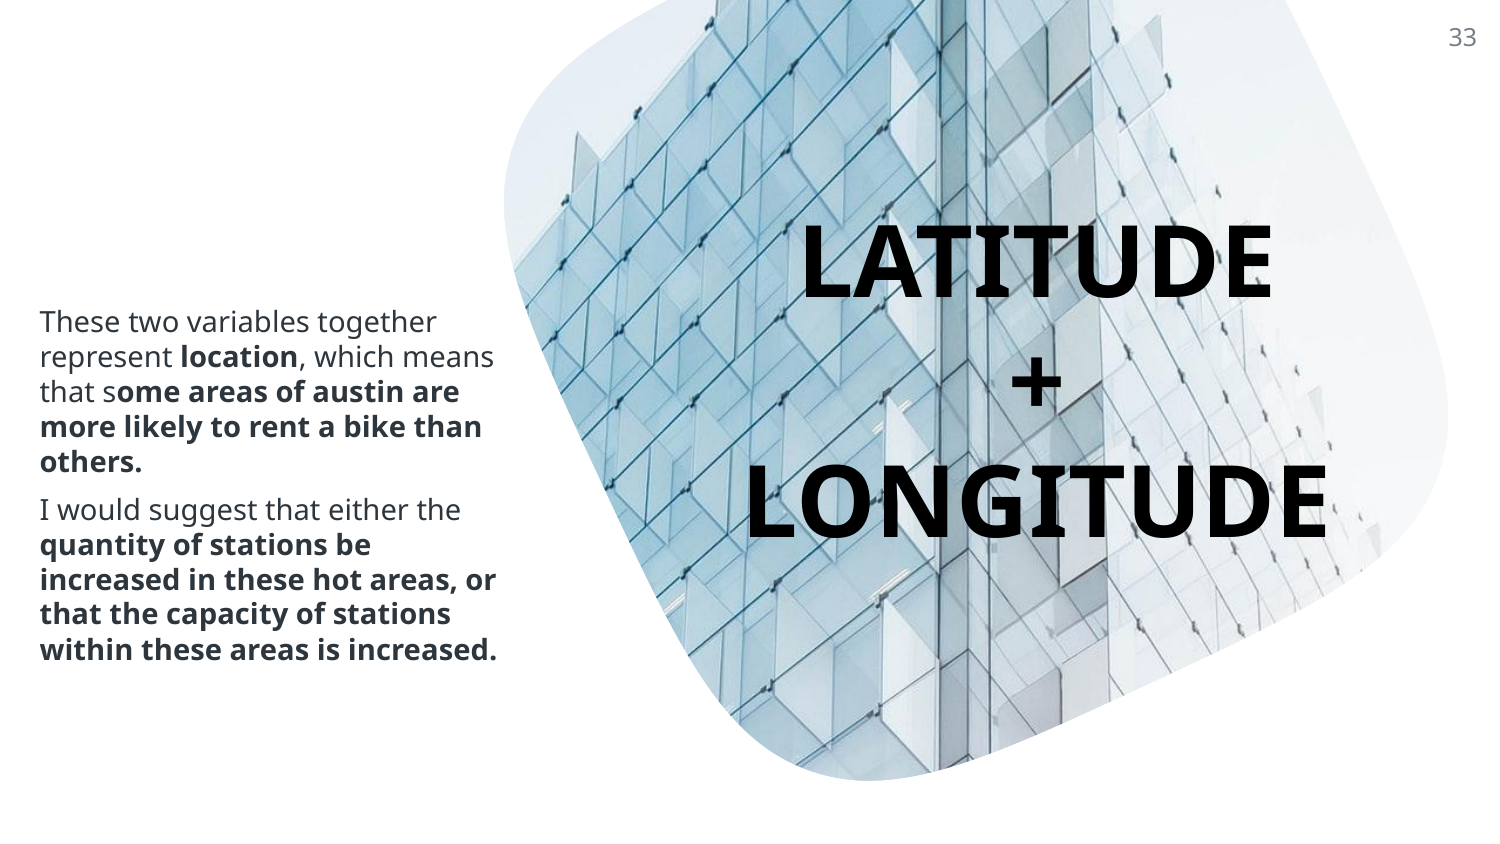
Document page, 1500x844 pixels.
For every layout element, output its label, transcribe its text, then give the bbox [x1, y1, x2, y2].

text_box These two variables together represent location, which means that some areas of austin are more likely to rent a bike than others. I would suggest that either the quantity of stations be increased in these hot areas, or that the capacity of stations within these areas is increased. [24, 231, 517, 724]
text_box LATITUDE + LONGITUDE [718, 182, 1356, 427]
picture [504, 0, 1448, 780]
slide_number ‹#› [1387, 21, 1478, 86]
